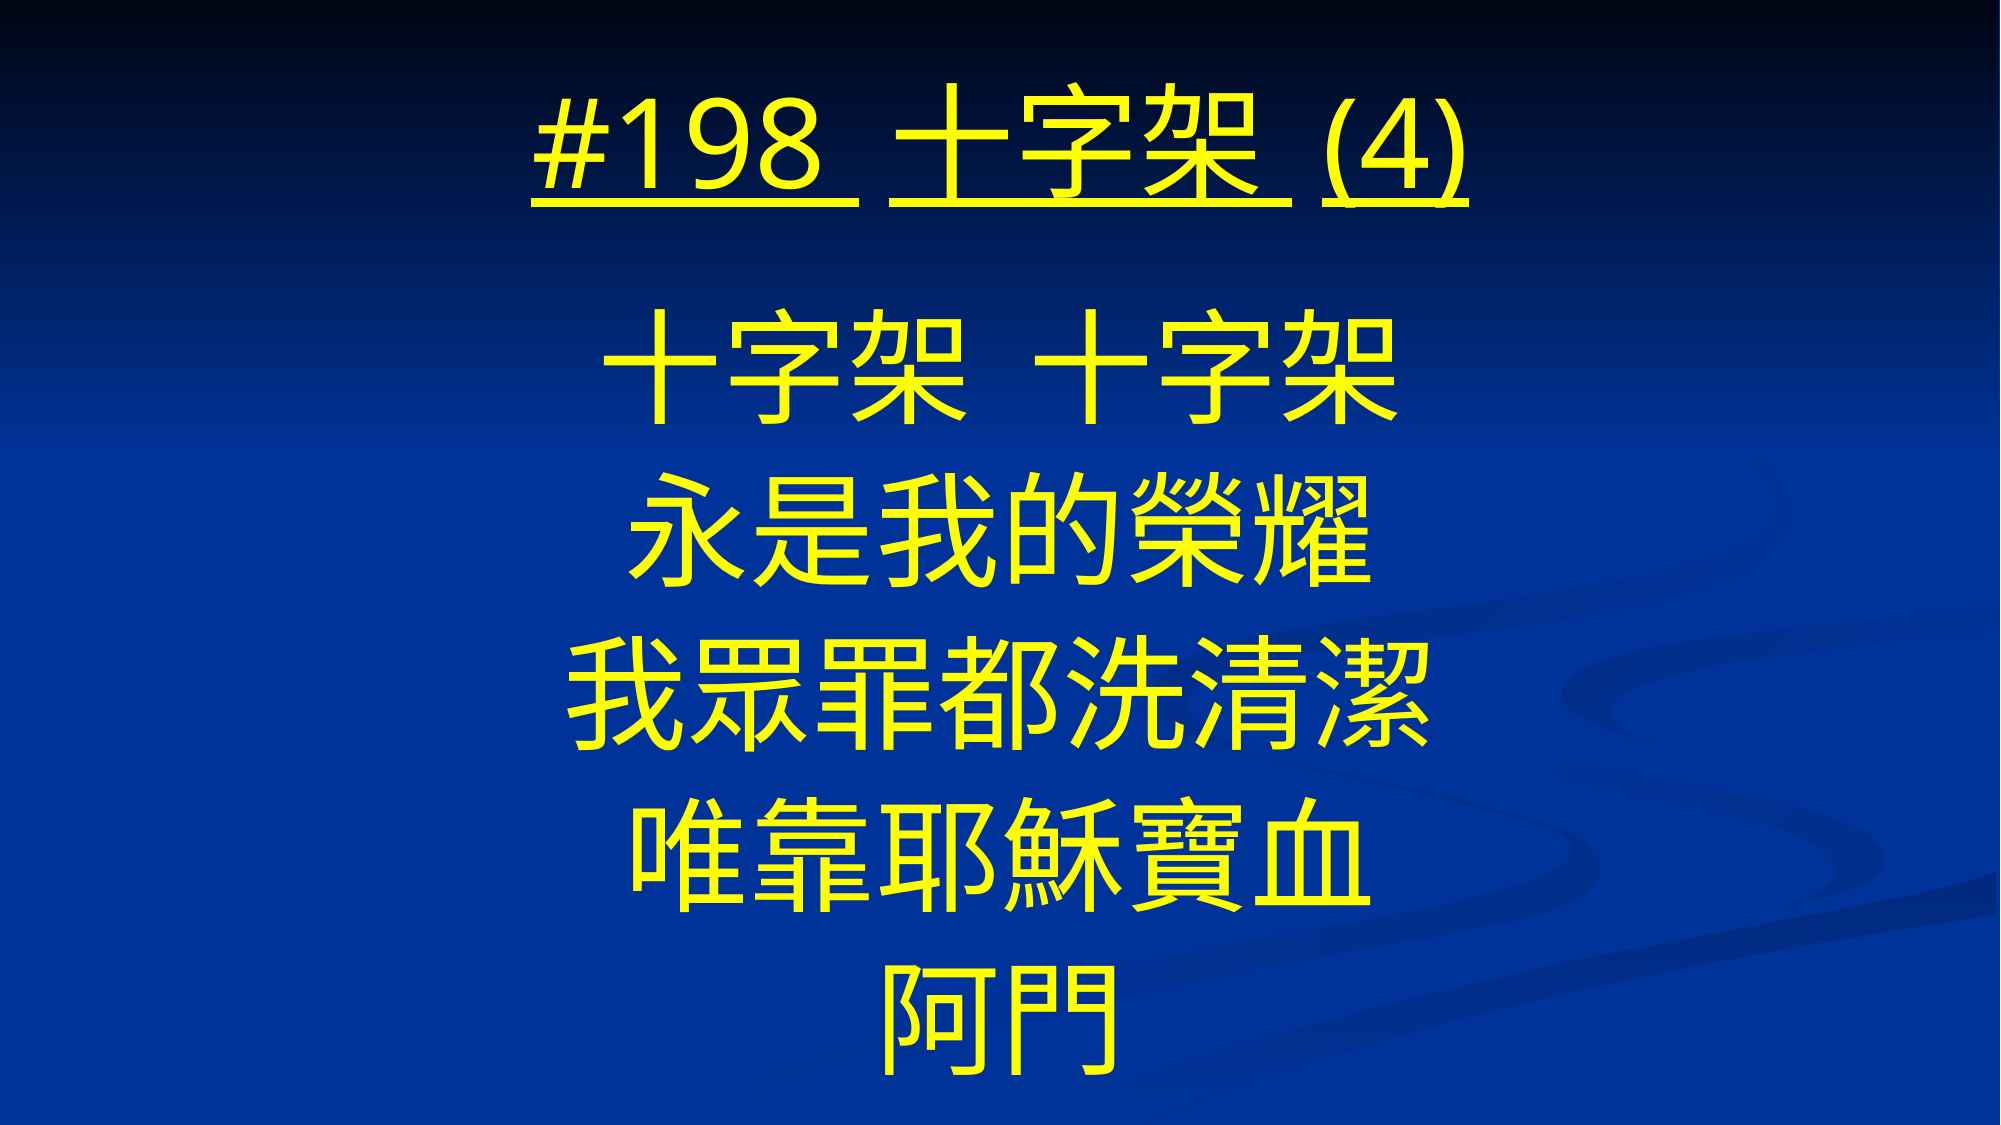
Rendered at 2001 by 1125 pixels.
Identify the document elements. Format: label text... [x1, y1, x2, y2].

list 十字架 十字架 永是我的榮耀 我眾罪都洗清潔 唯靠耶穌寶血 阿門 [54, 282, 1945, 1025]
title #198 十字架 (4) [99, 45, 1900, 233]
